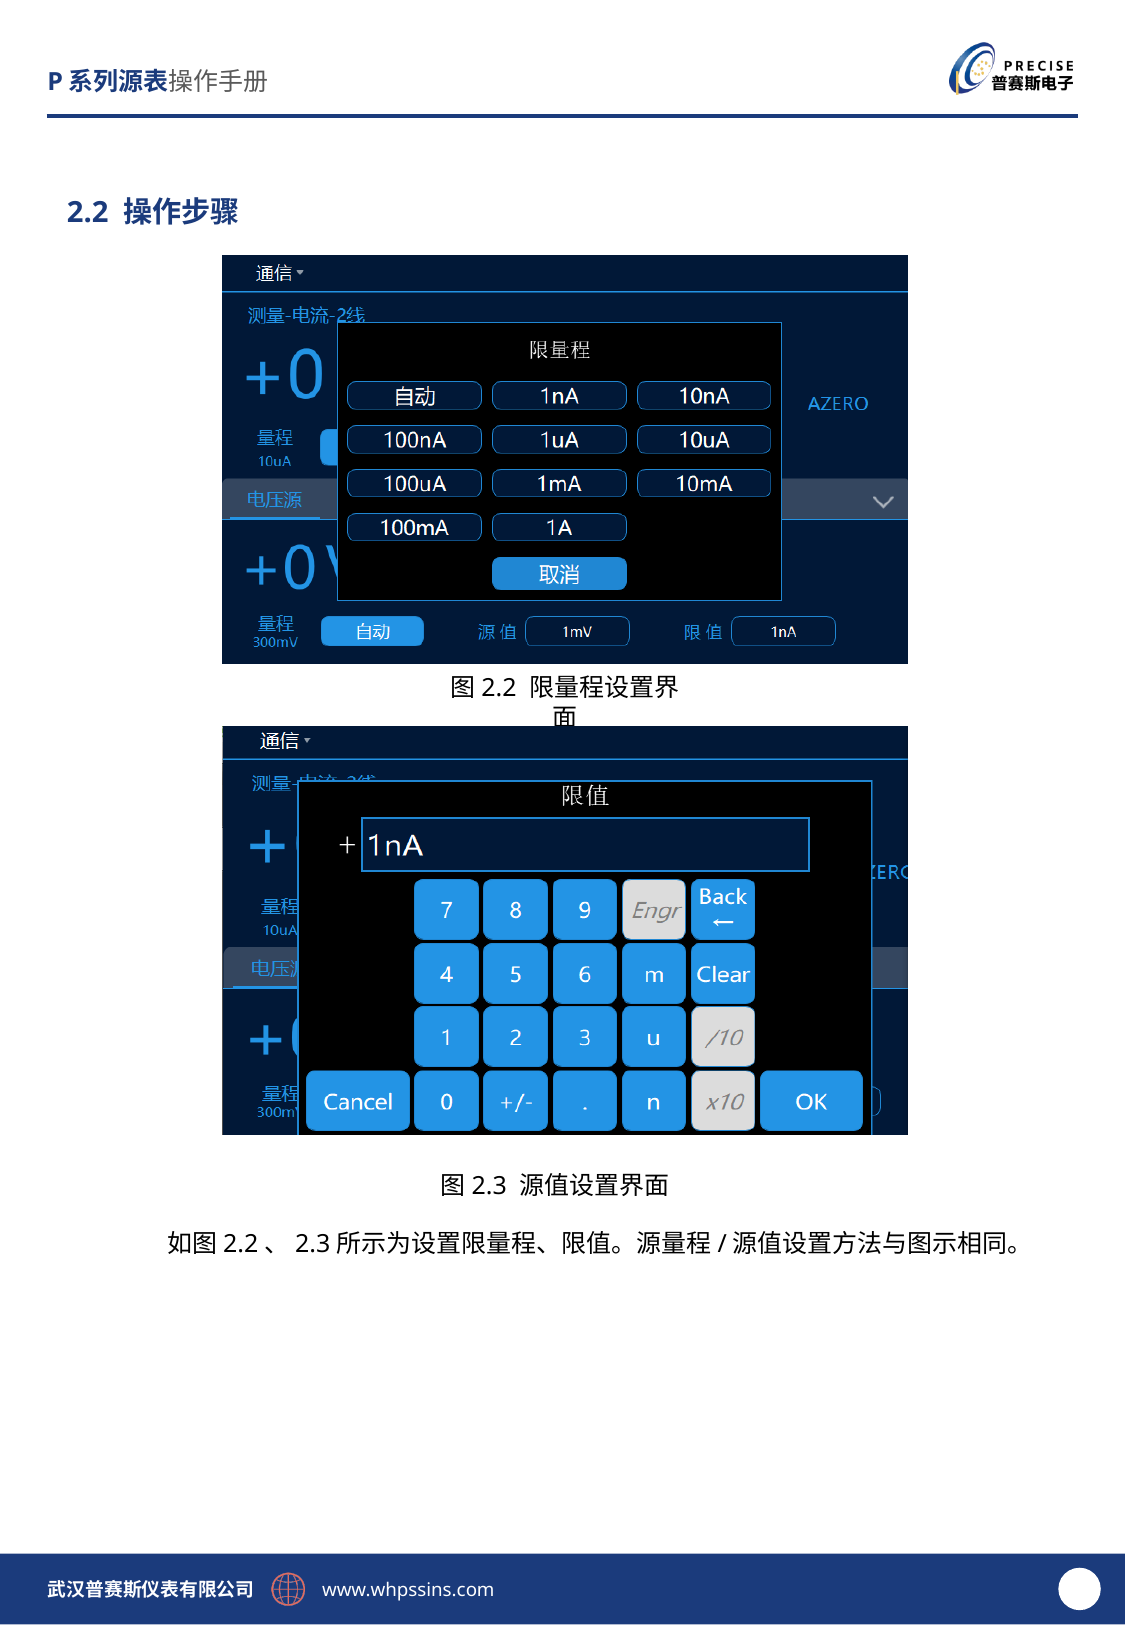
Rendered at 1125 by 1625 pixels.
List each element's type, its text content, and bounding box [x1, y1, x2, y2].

text_box 如图2.2、2.3所示为设置限量程、限值。源量程/源值设置方法与图示相同。 [137, 1203, 1072, 1276]
slide_number [1039, 1569, 1122, 1614]
text_box 图2.2 限量程设置界面 [425, 664, 705, 726]
text_box 图2.3 源值设置界面 [401, 1162, 709, 1208]
picture [222, 726, 908, 1135]
text_box 2.2 操作步骤 [52, 163, 255, 236]
picture [271, 1572, 305, 1606]
picture [222, 255, 908, 664]
picture [949, 42, 1073, 95]
